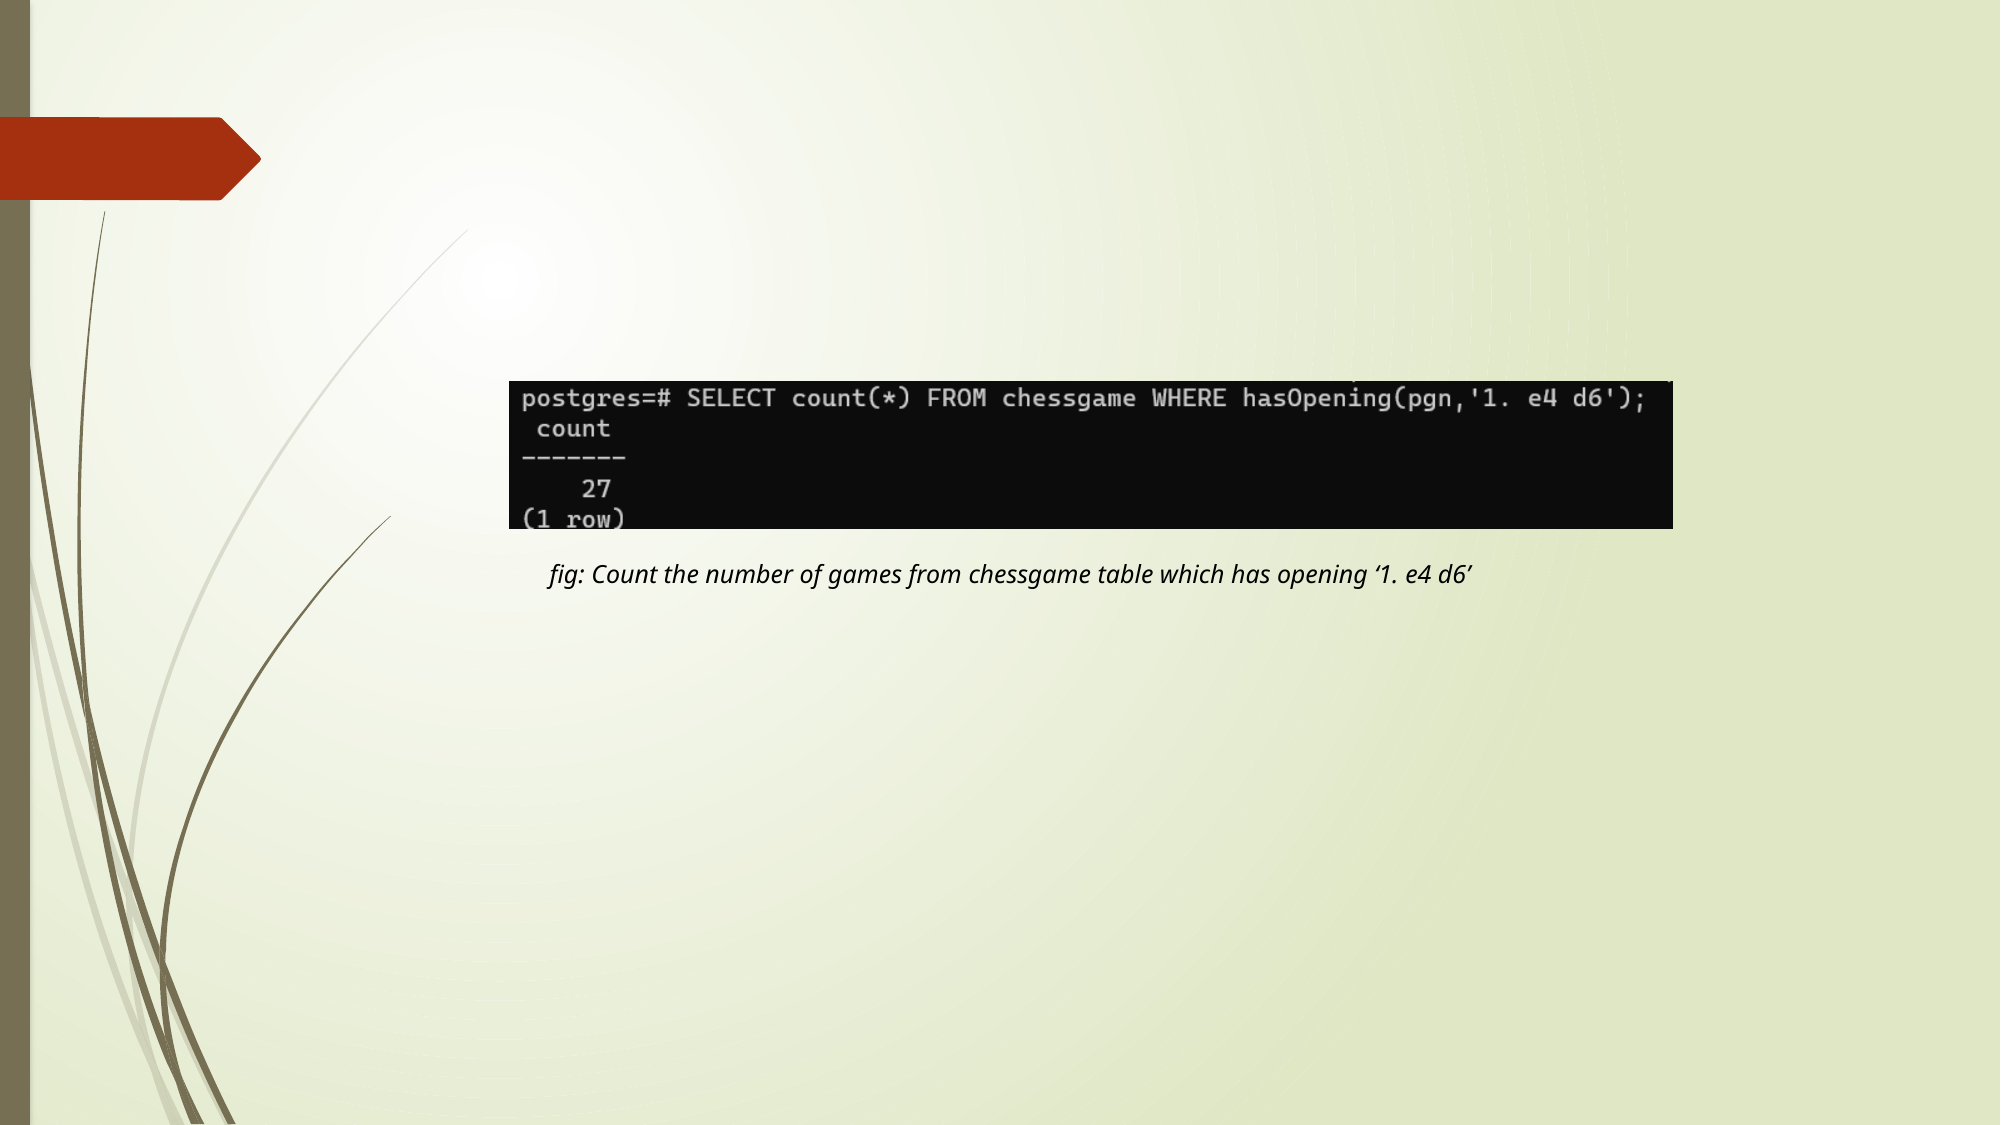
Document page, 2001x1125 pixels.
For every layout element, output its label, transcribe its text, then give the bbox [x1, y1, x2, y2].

picture [509, 381, 1673, 529]
text_box fig: Count the number of games from chessgame table which has opening ‘1. e4 d6’ [534, 554, 1673, 717]
